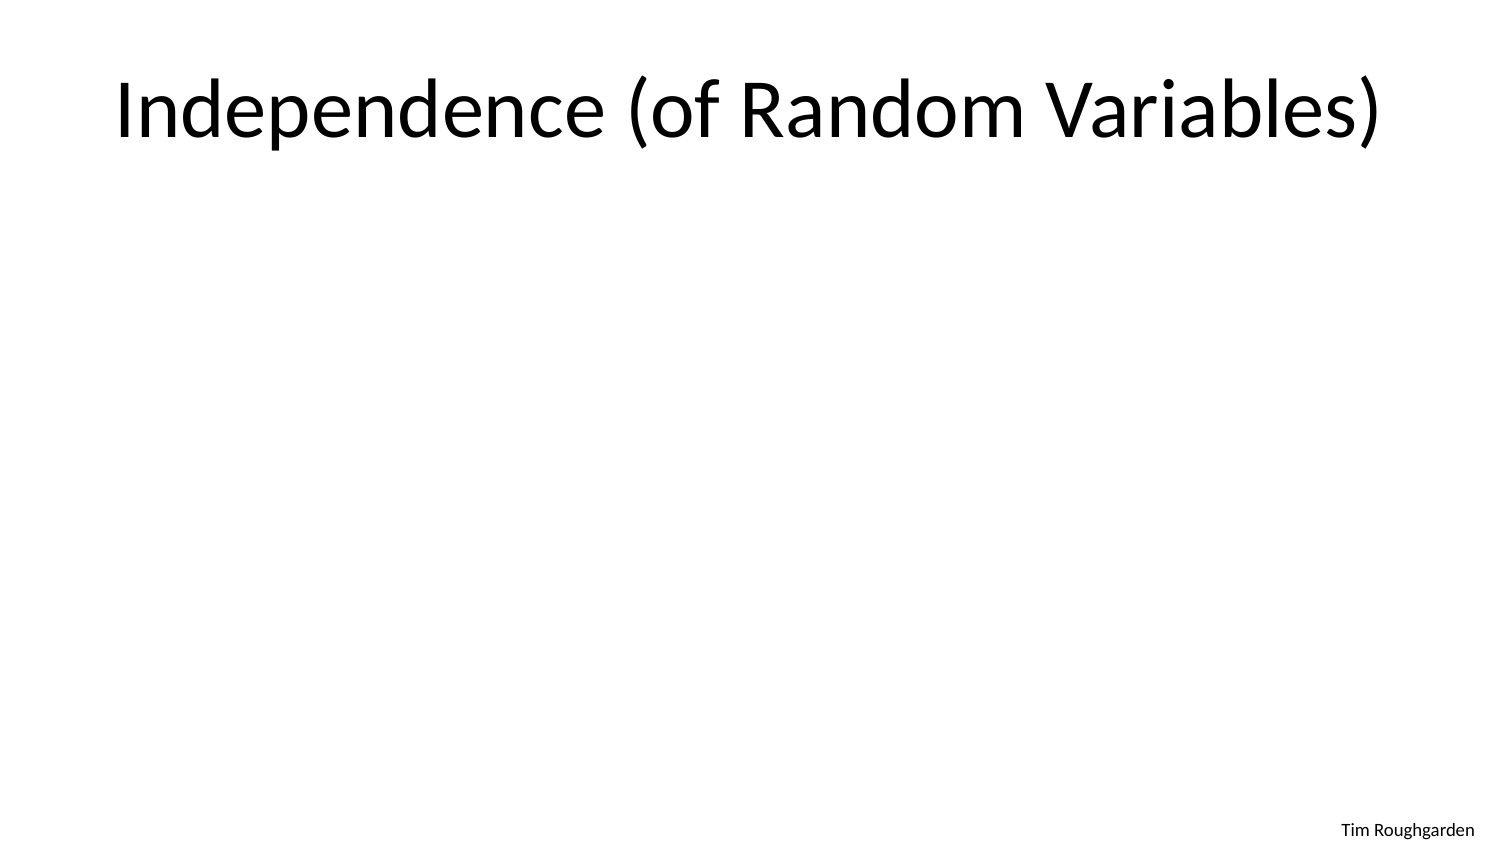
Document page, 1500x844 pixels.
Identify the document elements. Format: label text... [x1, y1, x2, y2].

title Independence (of Random Variables) [75, 33, 1425, 175]
